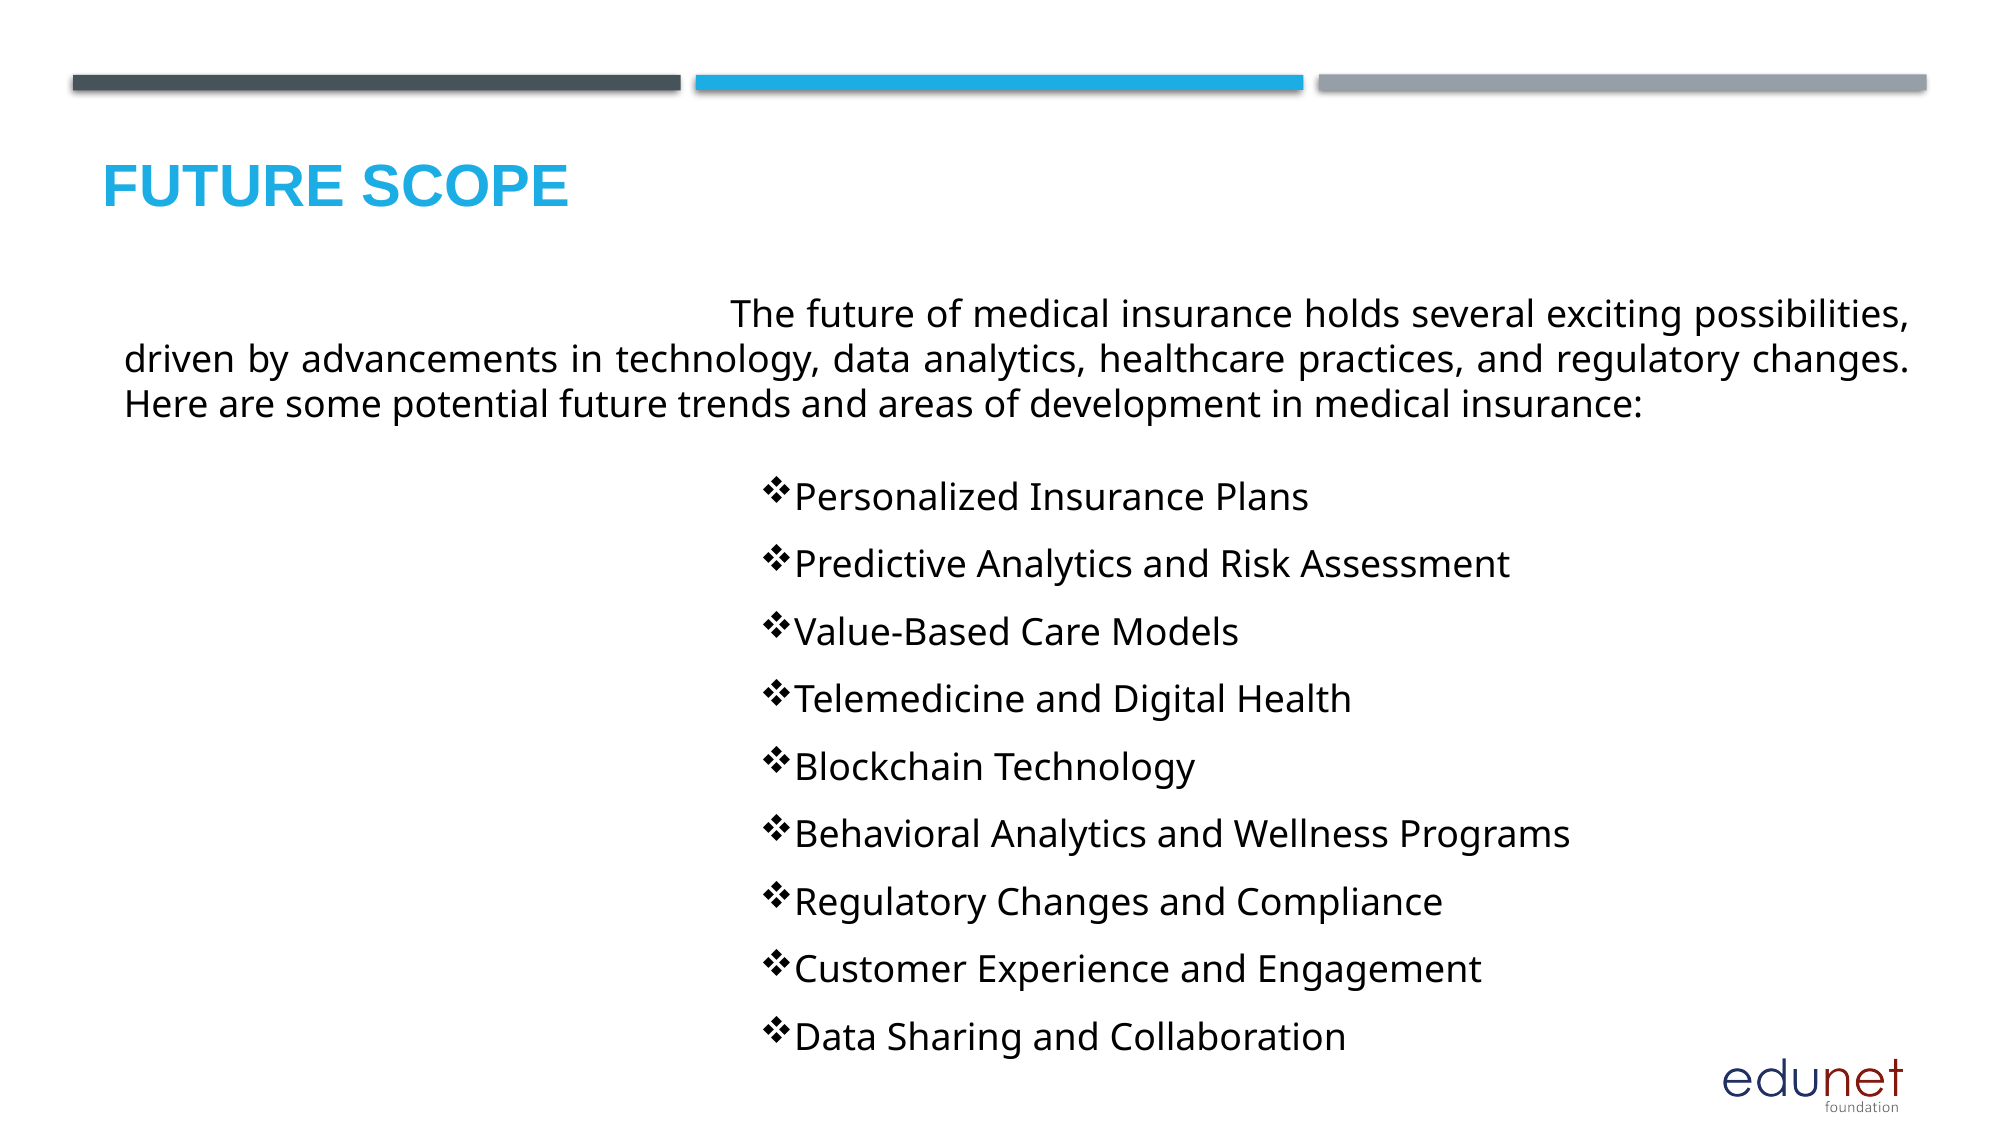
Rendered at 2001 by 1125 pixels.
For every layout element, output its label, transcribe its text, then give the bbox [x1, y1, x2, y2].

text_box The future of medical insurance holds several exciting possibilities, driven by advancements in technology, data analytics, healthcare practices, and regulatory changes. Here are some potential future trends and areas of development in medical insurance: [108, 282, 1926, 433]
picture [1719, 1056, 1905, 1116]
text_box Future scope [87, 138, 1898, 226]
text_box Personalized Insurance Plans Predictive Analytics and Risk Assessment Value-Based Care Models Telemedicine and Digital Health Blockchain Technology Behavioral Analytics and Wellness Programs Regulatory Changes and Compliance Customer Experience and Engagement Data Sharing and Collaboration [745, 442, 1663, 1065]
